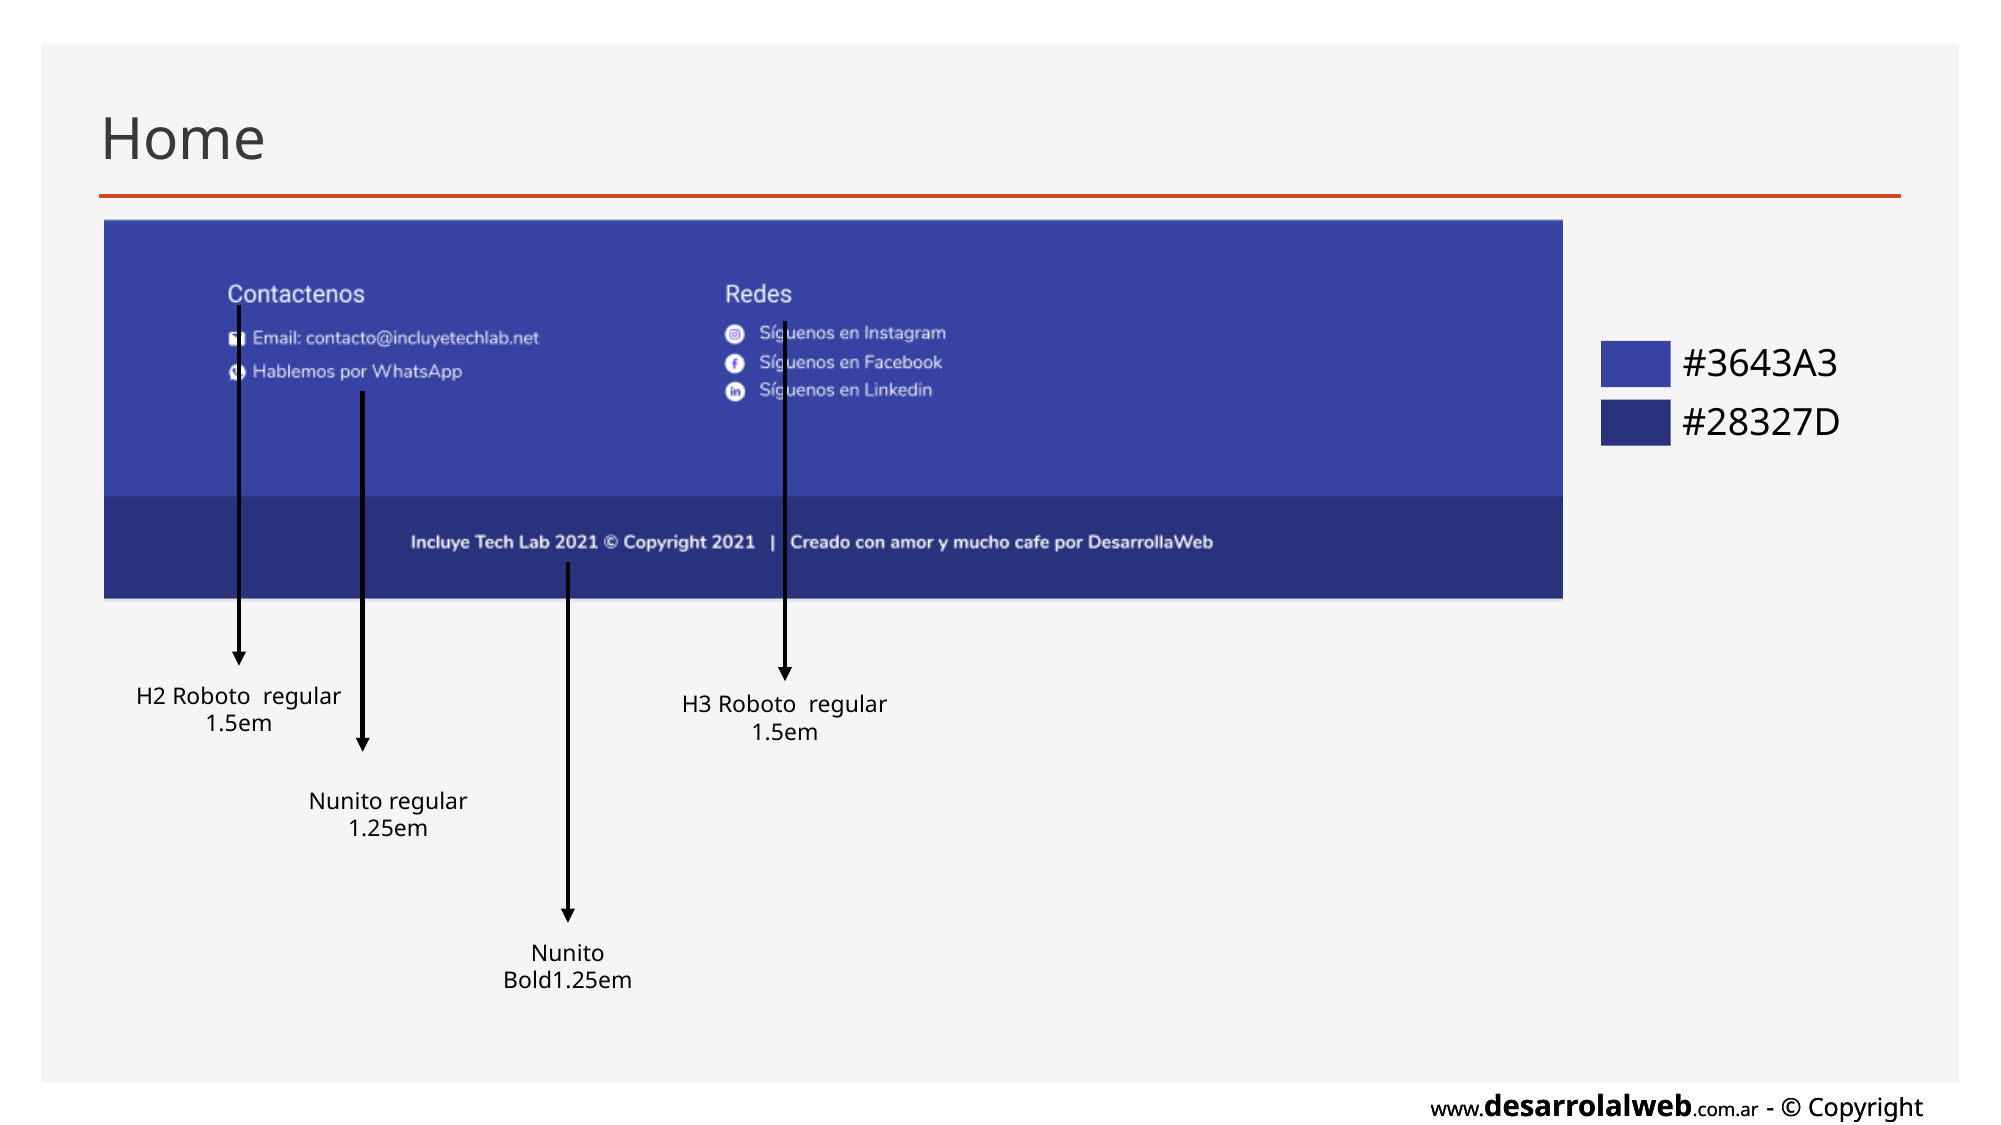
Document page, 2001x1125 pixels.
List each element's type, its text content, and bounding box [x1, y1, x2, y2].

picture [104, 218, 1563, 602]
text_box H3 Roboto regular 1.5em [661, 682, 909, 752]
text_box Nunito regular 1.25em [277, 778, 500, 849]
text_box H2 Roboto regular 1.5em [115, 673, 360, 744]
title Home [85, 73, 1309, 179]
text_box Nunito Bold1.25em [457, 930, 679, 1001]
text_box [1601, 331, 1853, 451]
